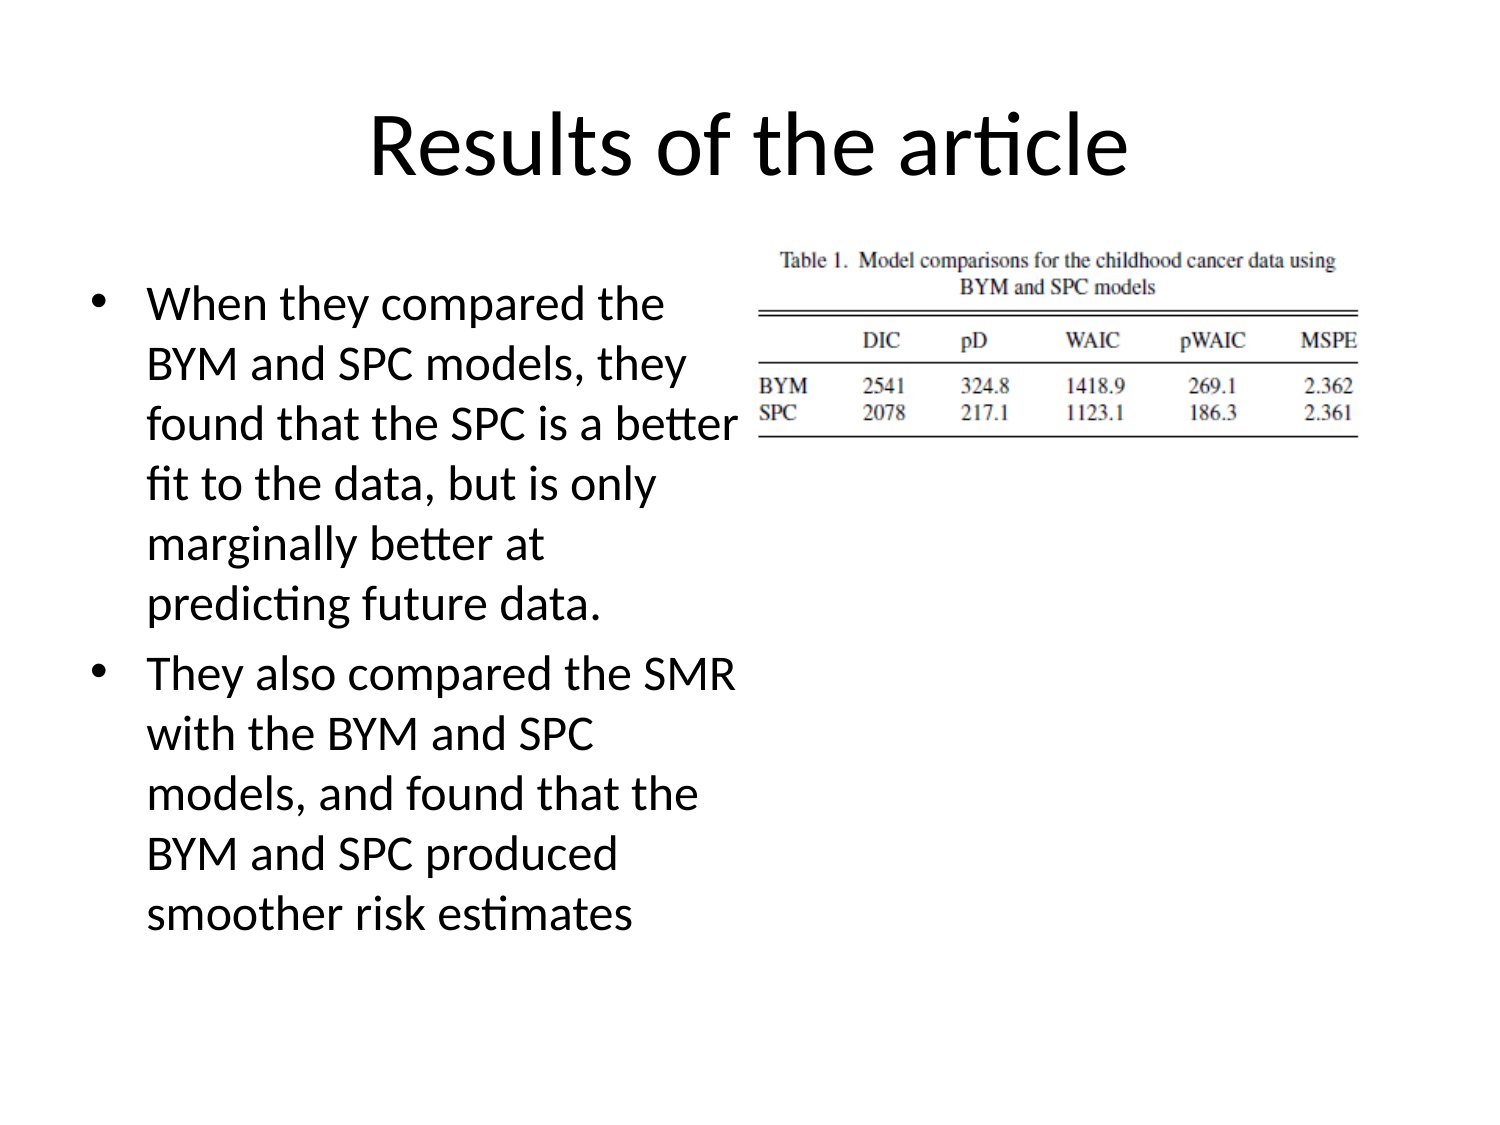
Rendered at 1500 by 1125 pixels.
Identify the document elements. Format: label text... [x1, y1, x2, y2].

title Results of the article [75, 45, 1425, 233]
list When they compared the BYM and SPC models, they found that the SPC is a better fit to the data, but is only marginally better at predicting future data. They also compared the SMR with the BYM and SPC models, and found that the BYM and SPC produced smoother risk estimates [75, 262, 755, 1005]
picture [754, 238, 1374, 455]
